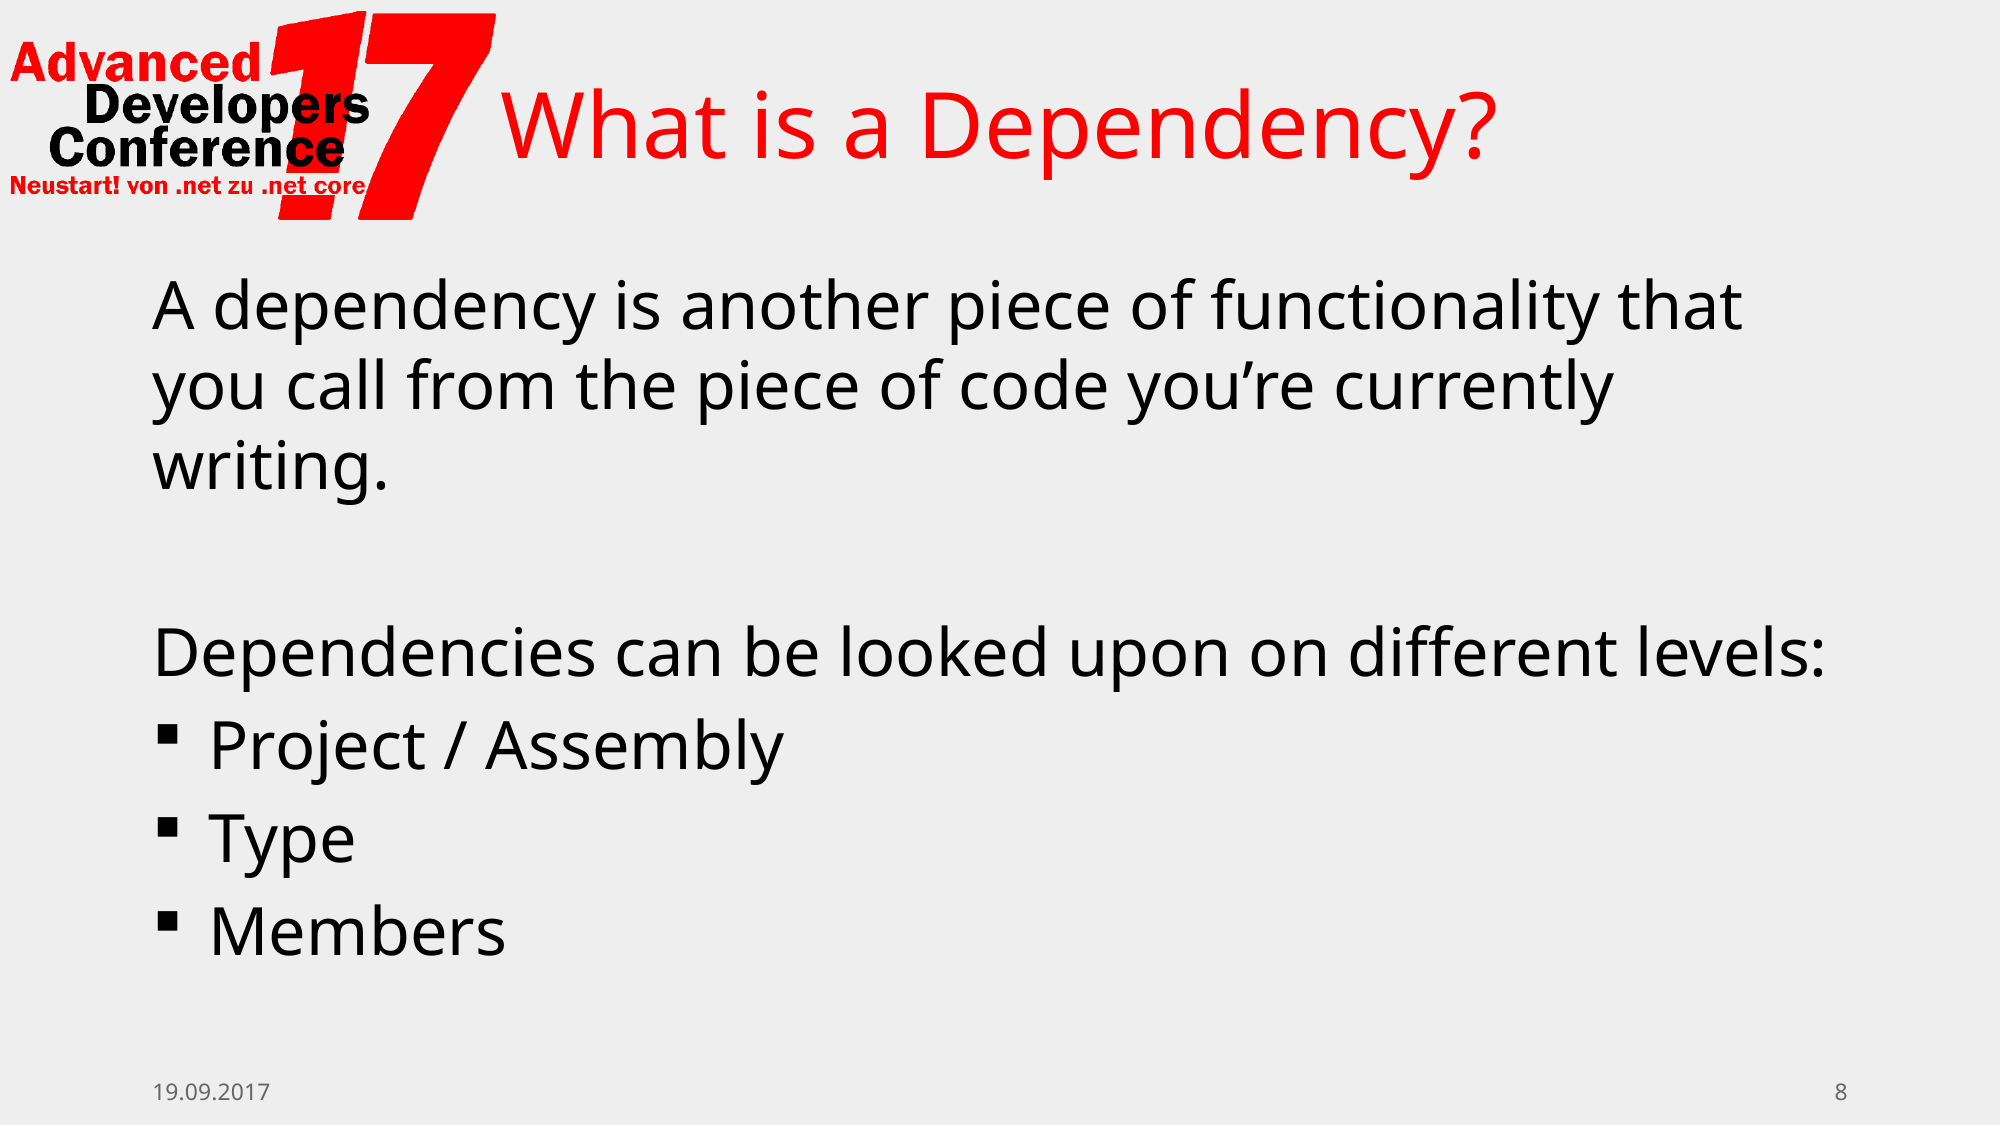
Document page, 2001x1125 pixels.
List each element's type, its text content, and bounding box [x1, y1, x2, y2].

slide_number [137, 1070, 588, 1103]
list A dependency is another piece of functionality that you call from the piece of code you’re currently writing. Dependencies can be looked upon on different levels: Project / Assembly Type Members [137, 255, 1863, 1047]
picture [0, 11, 496, 220]
slide_number 8 [1412, 1070, 1863, 1103]
title What is a Dependency? [137, 59, 1863, 232]
